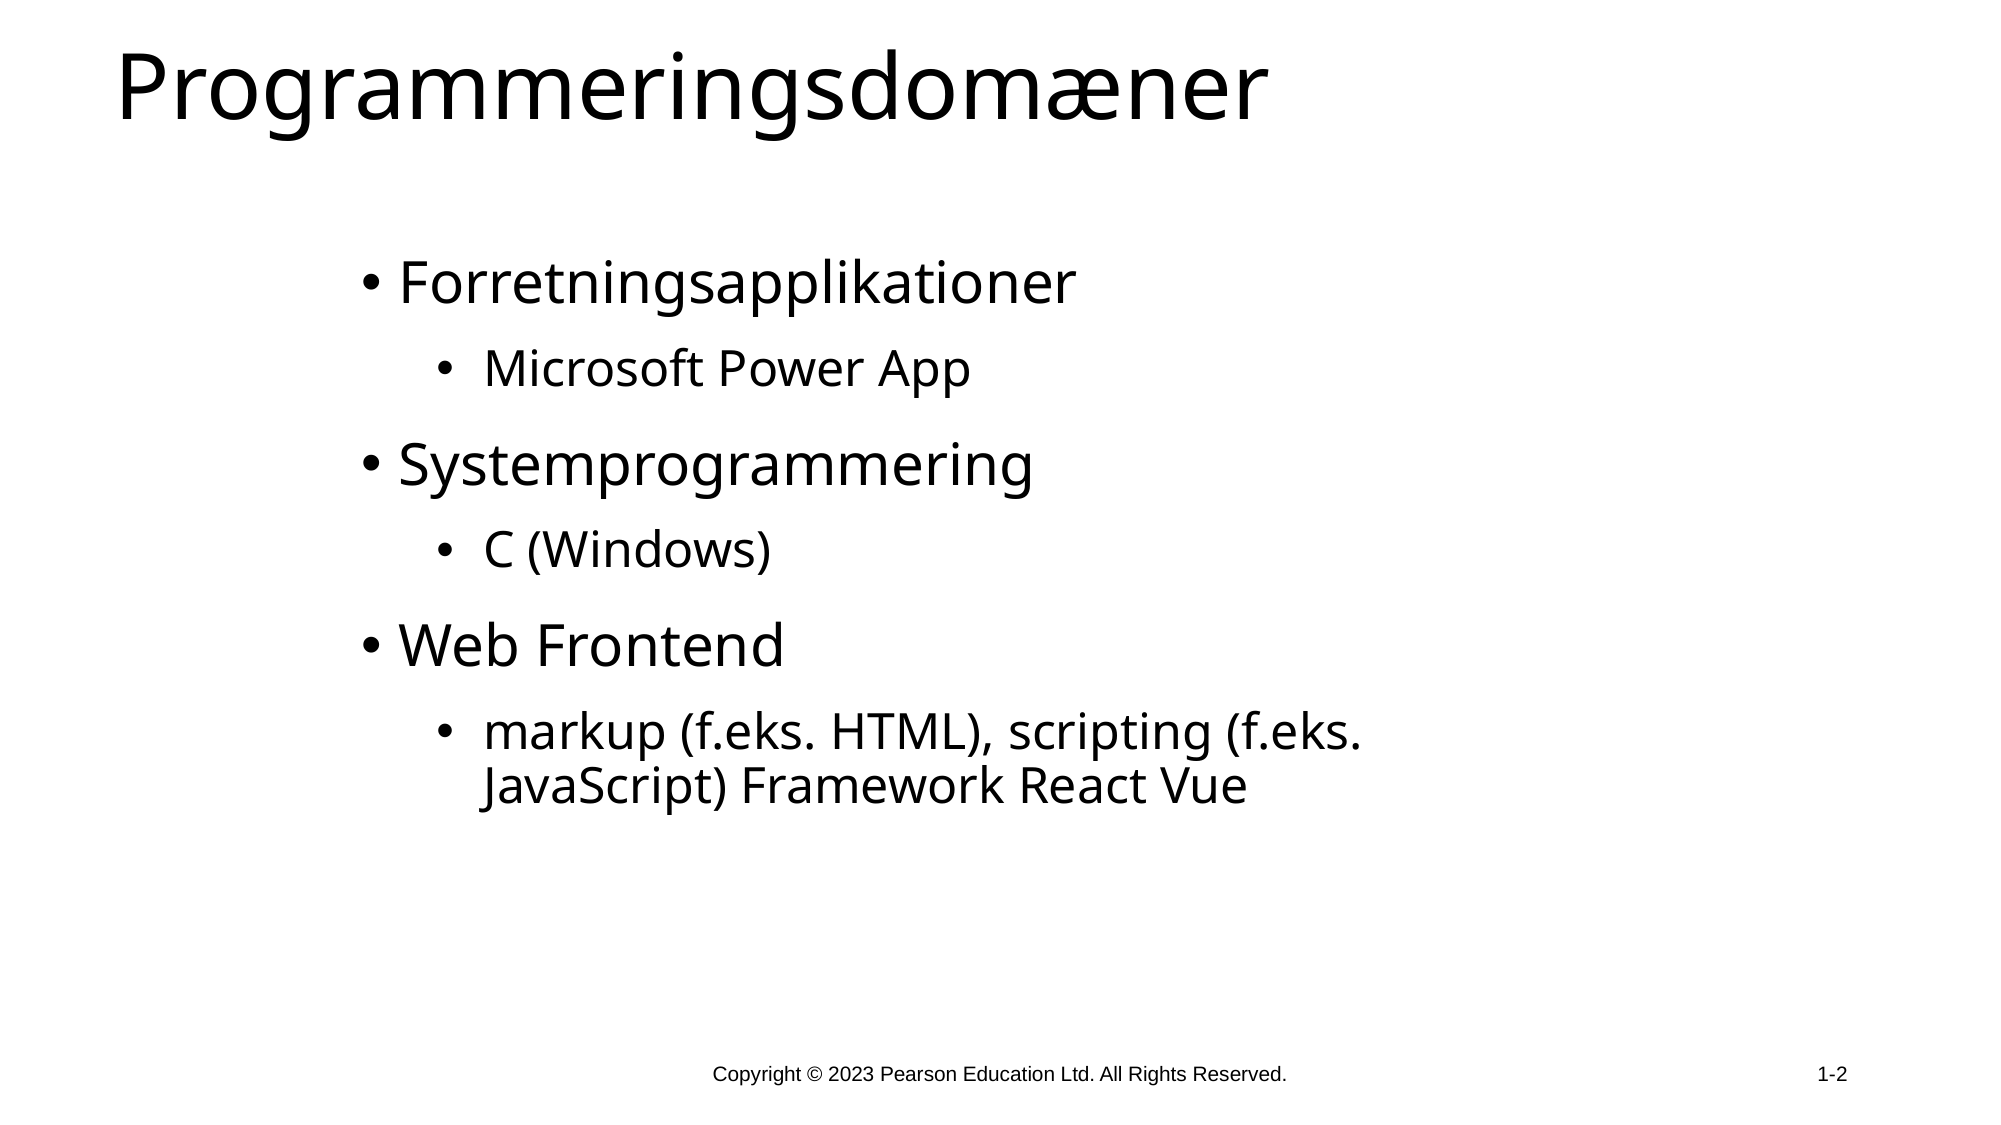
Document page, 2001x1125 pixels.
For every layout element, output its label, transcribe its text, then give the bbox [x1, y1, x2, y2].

list Forretningsapplikationer Microsoft Power App Systemprogrammering C (Windows) Web Frontend markup (f.eks. HTML), scripting (f.eks. JavaScript) Framework React Vue [346, 179, 1622, 918]
title Programmeringsdomæner [99, 0, 1900, 180]
slide_number 1-2 [1412, 1042, 1863, 1103]
footer Copyright © 2023 Pearson Education Ltd. All Rights Reserved. [662, 1042, 1338, 1103]
